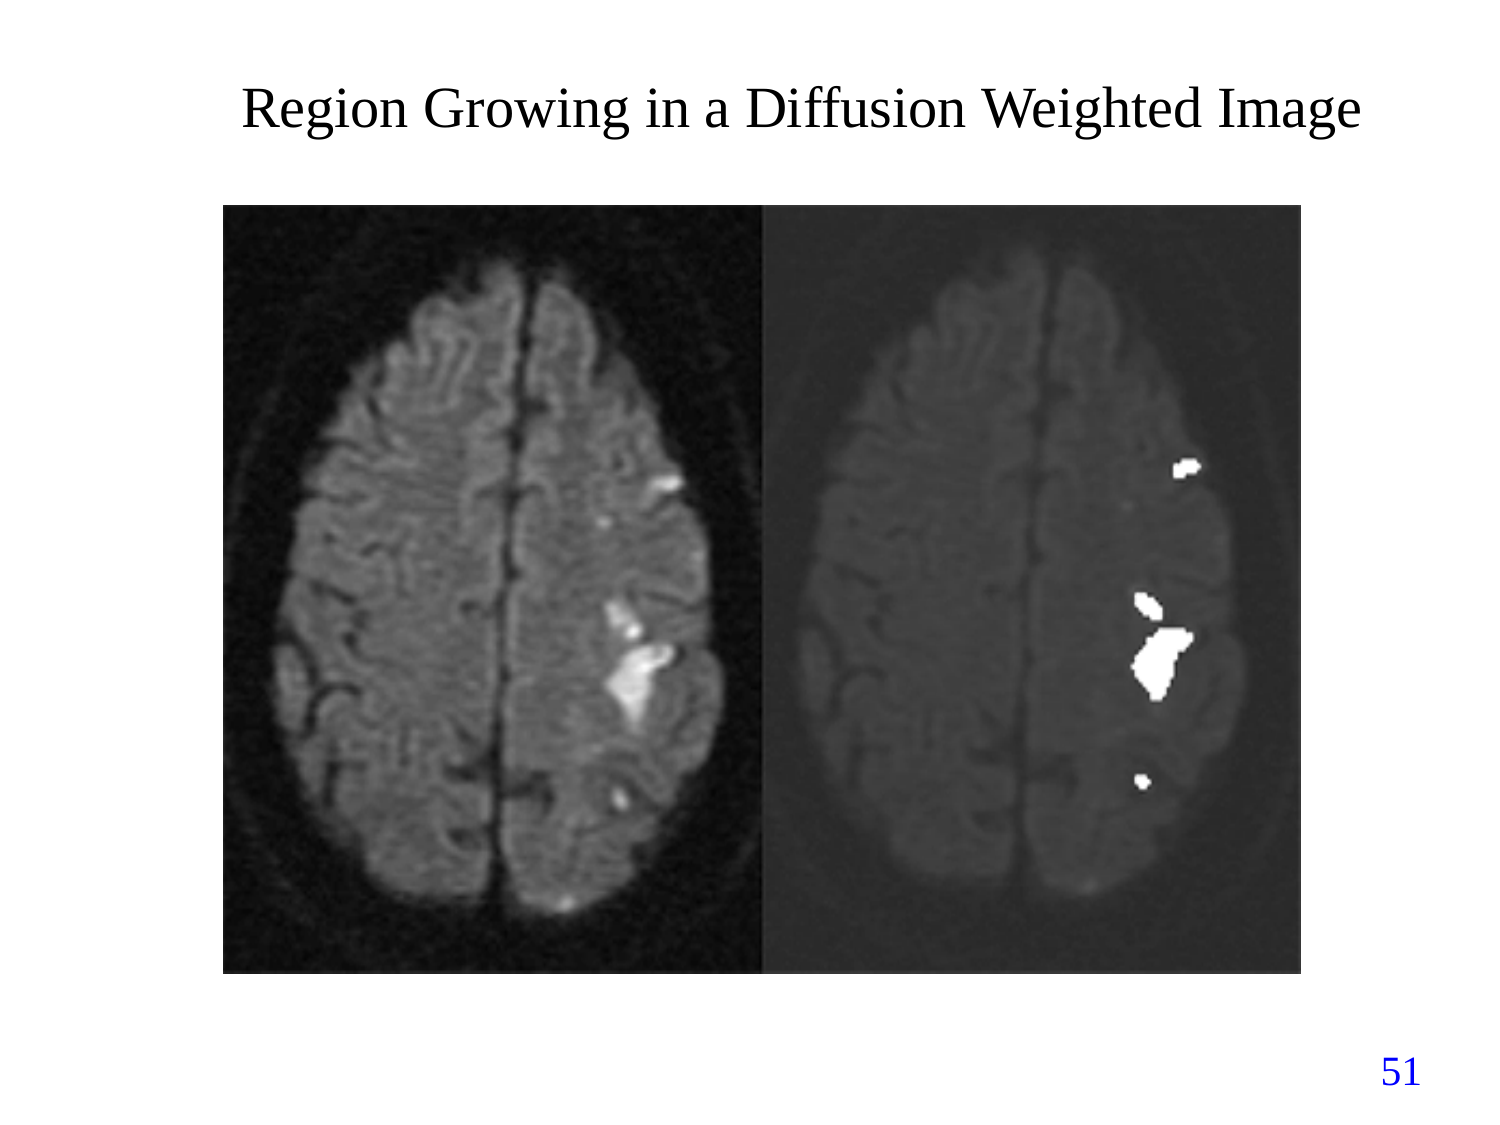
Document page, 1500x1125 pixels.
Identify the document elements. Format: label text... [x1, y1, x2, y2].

slide_number 51 [1374, 1045, 1429, 1125]
title Region Growing in a Diffusion Weighted Image [239, 67, 1374, 258]
picture [223, 205, 1302, 975]
